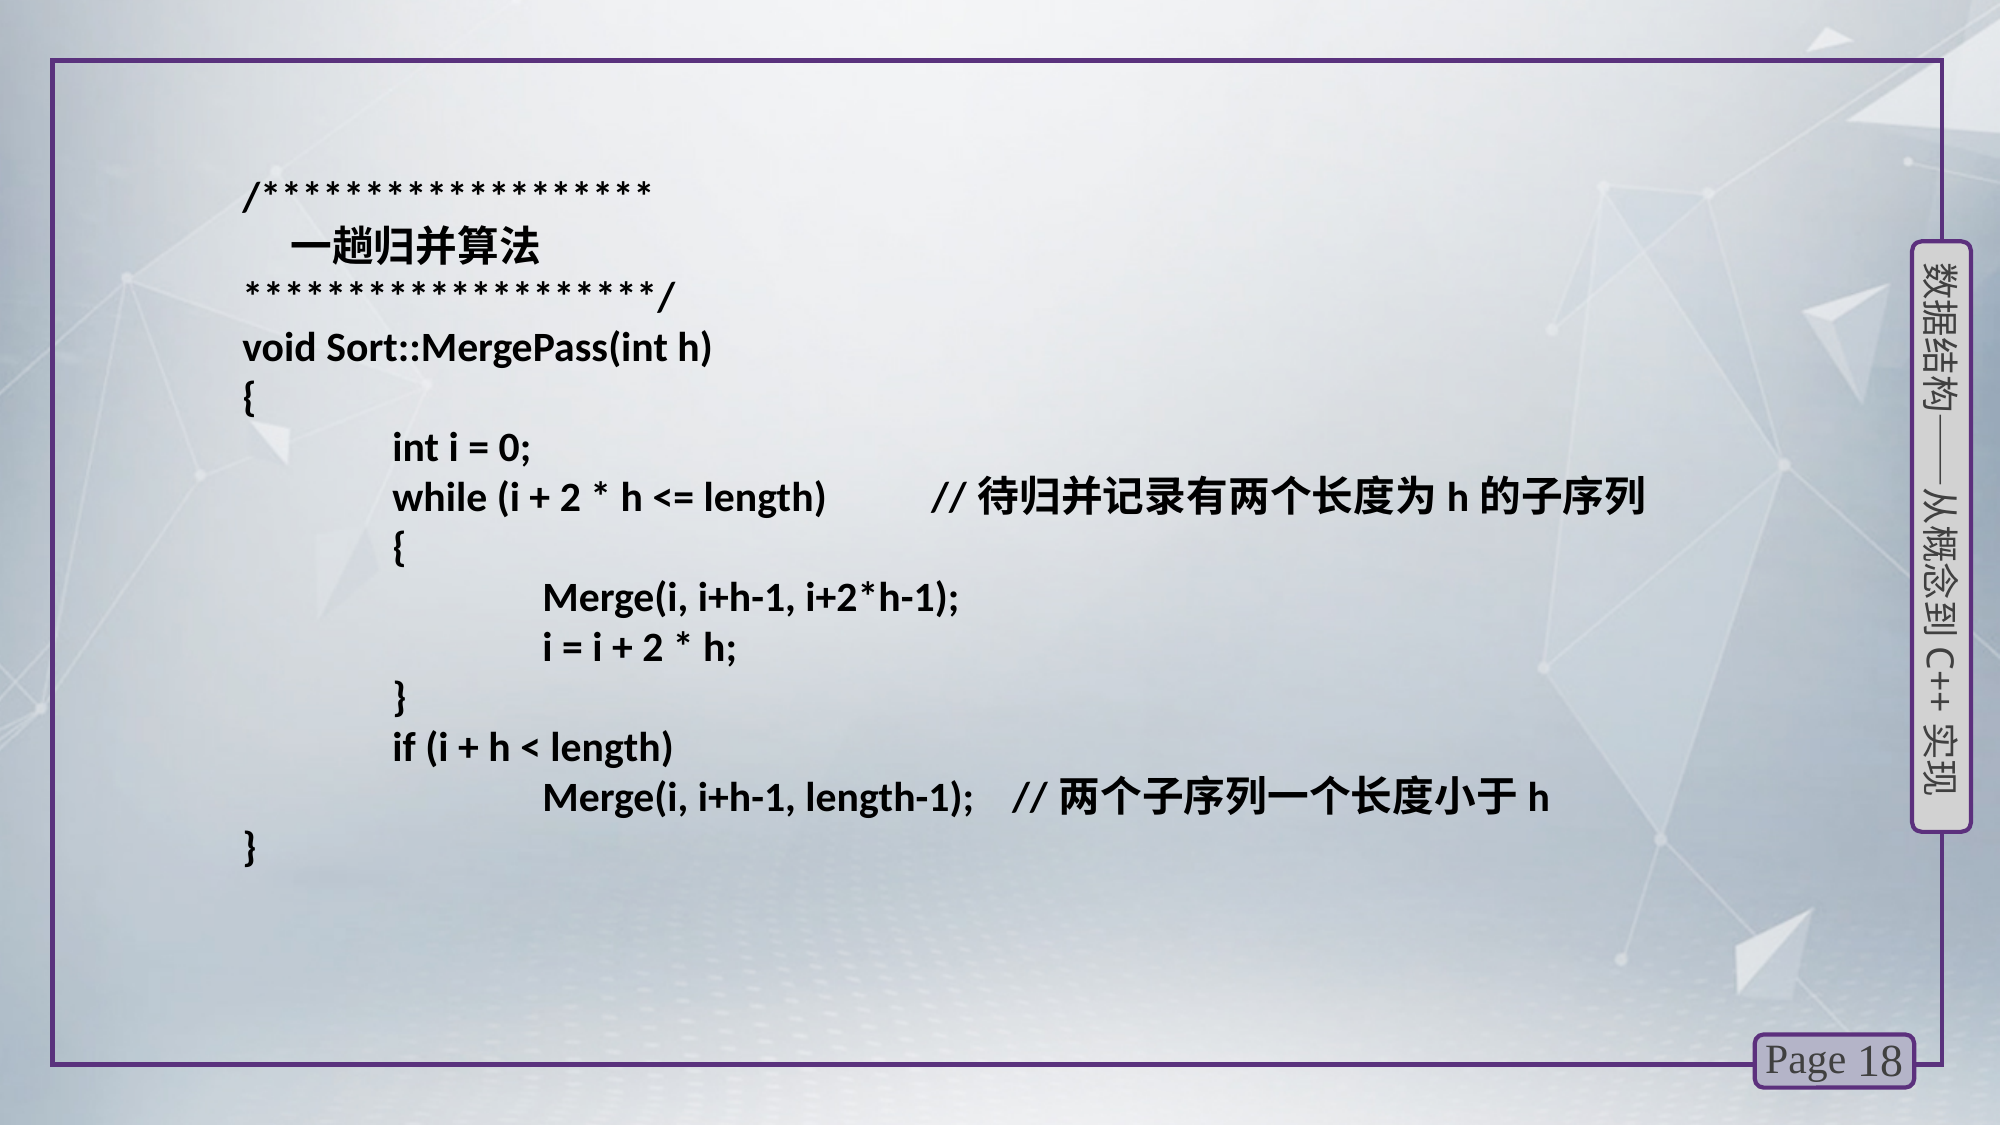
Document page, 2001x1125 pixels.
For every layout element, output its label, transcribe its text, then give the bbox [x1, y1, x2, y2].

picture [0, 0, 2000, 1125]
text_box /******************* 一趟归并算法 ********************/ void Sort::MergePass(int h) { int i = 0; while (i + 2 * h <= length) //待归并记录有两个长度为h的子序列 { Merge(i, i+h-1, i+2*h-1); i = i + 2 * h; } if (i + h < length) Merge(i, i+h-1, length-1); //两个子序列一个长度小于h } [227, 162, 1758, 878]
